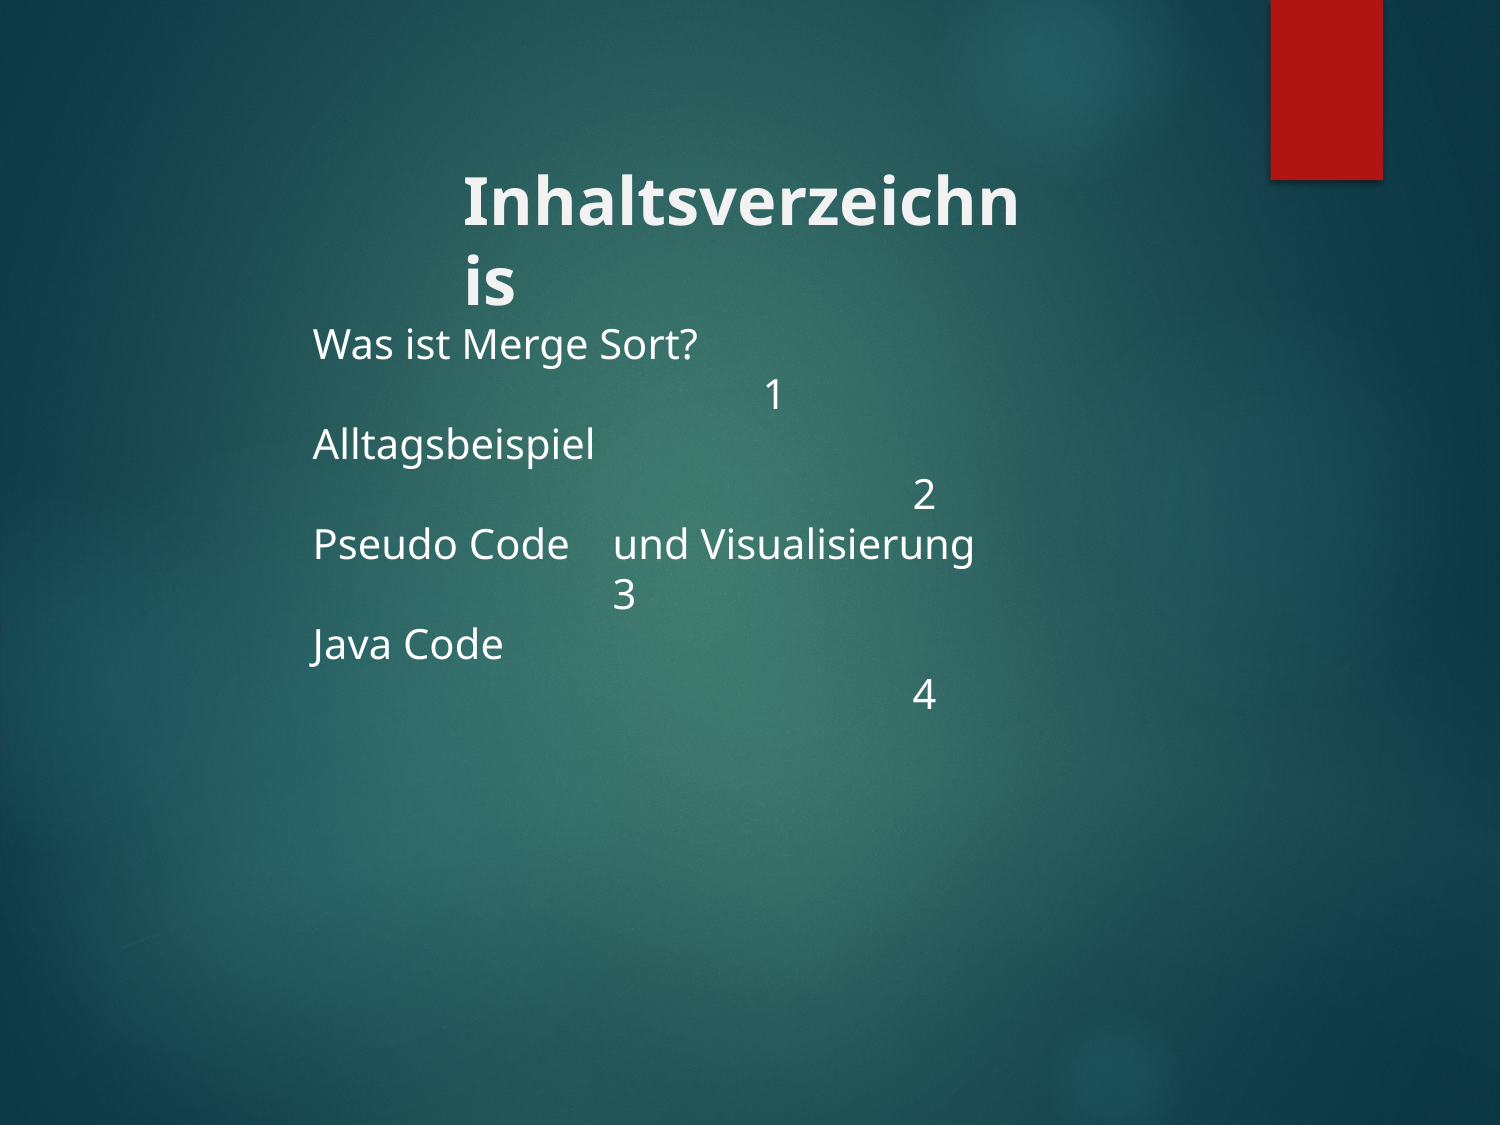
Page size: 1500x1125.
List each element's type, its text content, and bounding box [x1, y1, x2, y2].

picture [0, 0, 1500, 1125]
text_box Was ist Merge Sort? 1 Alltagsbeispiel 2 Pseudo Code und Visualisierung 3 Java Code 4 [297, 310, 1203, 726]
text_box Inhaltsverzeichnis [448, 106, 1052, 310]
